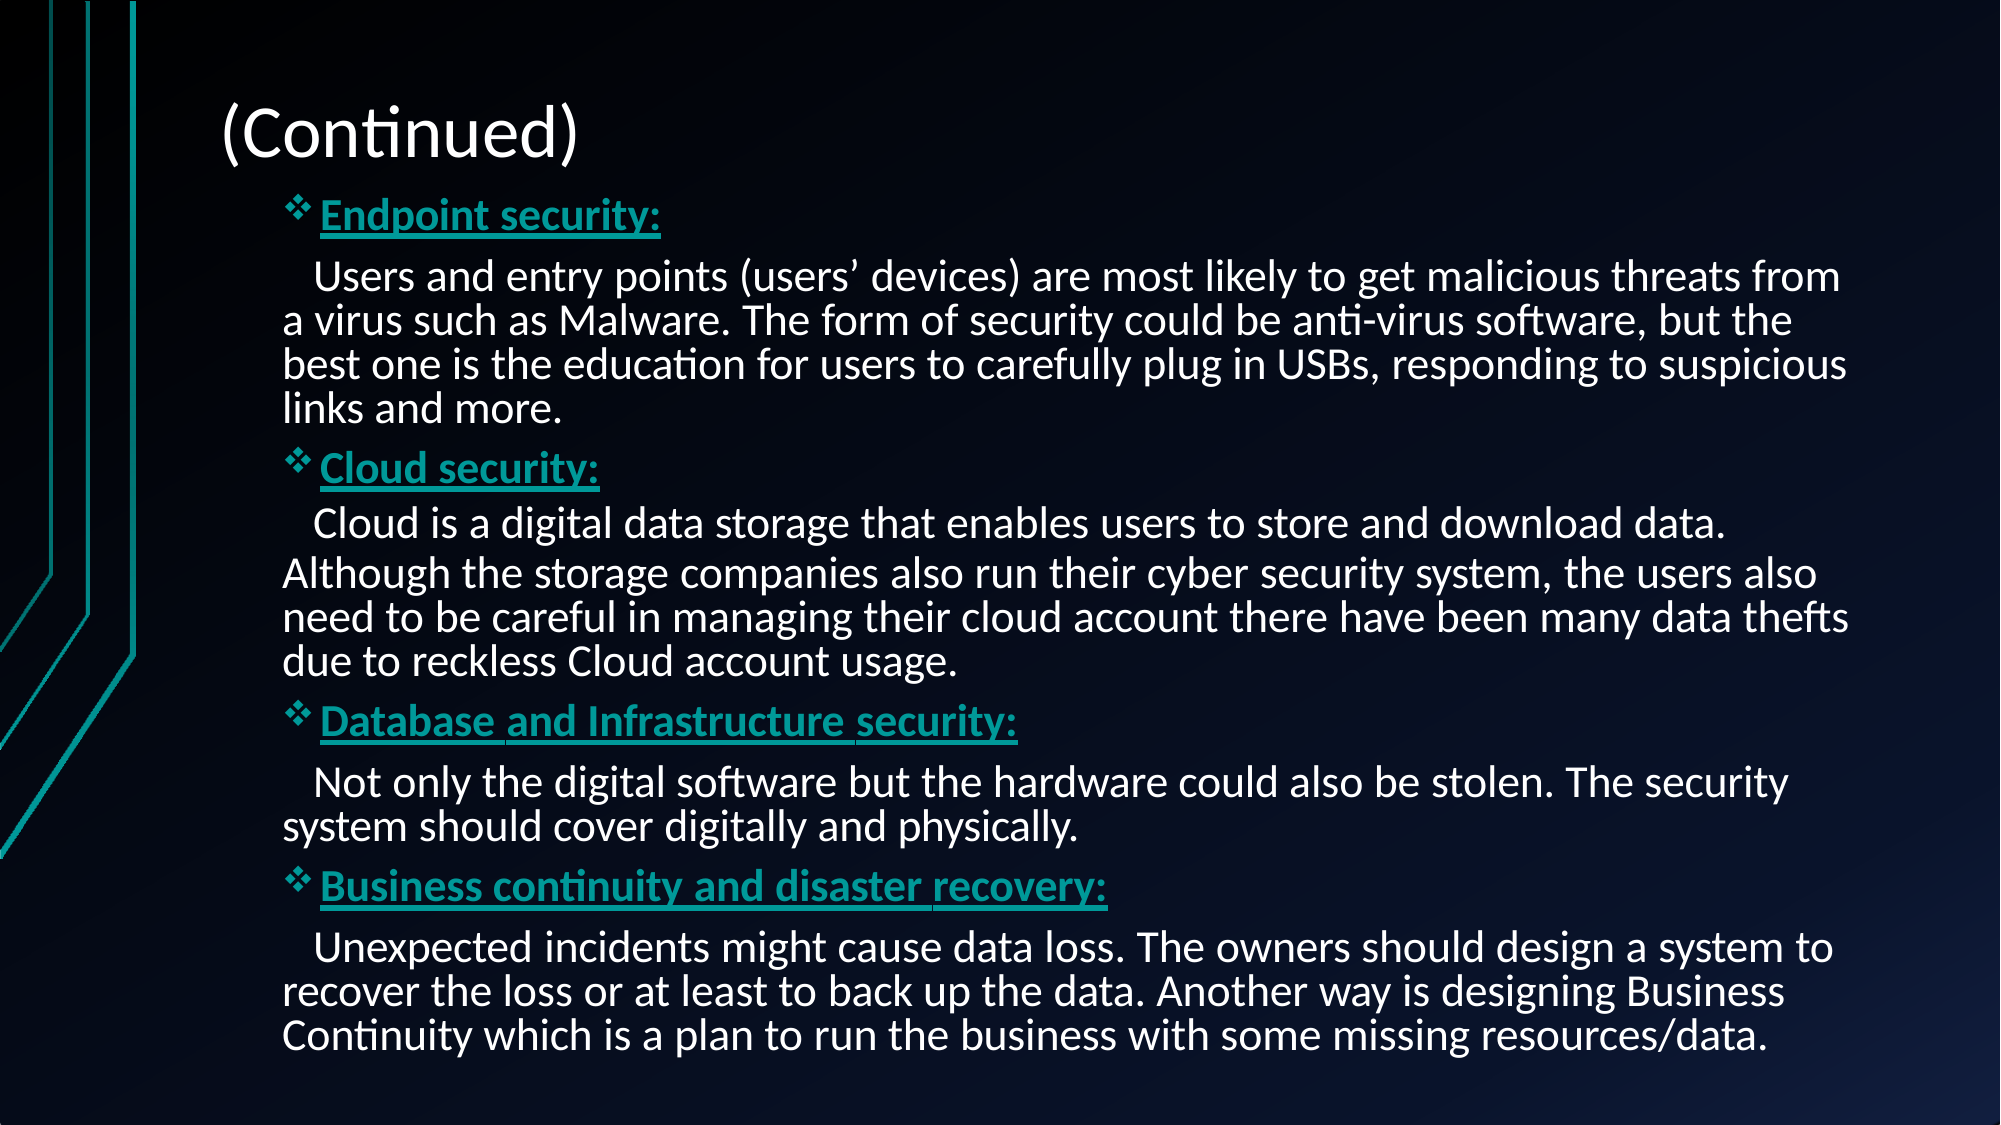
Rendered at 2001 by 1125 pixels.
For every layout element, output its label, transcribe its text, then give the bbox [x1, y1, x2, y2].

picture [0, 0, 2000, 1125]
title (Continued) [217, 80, 584, 271]
text_box Endpoint security: Users and entry points (users’ devices) are most likely to get malicious threats from a virus such as Malware. The form of security could be anti-virus software, but the best one is the education for users to carefully plug in USBs, responding to suspicious links and more. Cloud security: Cloud is a digital data storage that enables users to store and download data. Although the storage companies also run their cyber security system, the users also need to be careful in managing their cloud account there have been many data thefts due to reckless Cloud account usage. Database and Infrastructure security: Not only the digital software but the hardware could also be stolen. The security system should cover digitally and physically. Business continuity and disaster recovery: Unexpected incidents might cause data loss. The owners should design a system to recover the loss or at least to back up the data. Another way is designing Business Continuity which is a plan to run the business with some missing resources/data. [279, 176, 1866, 1060]
